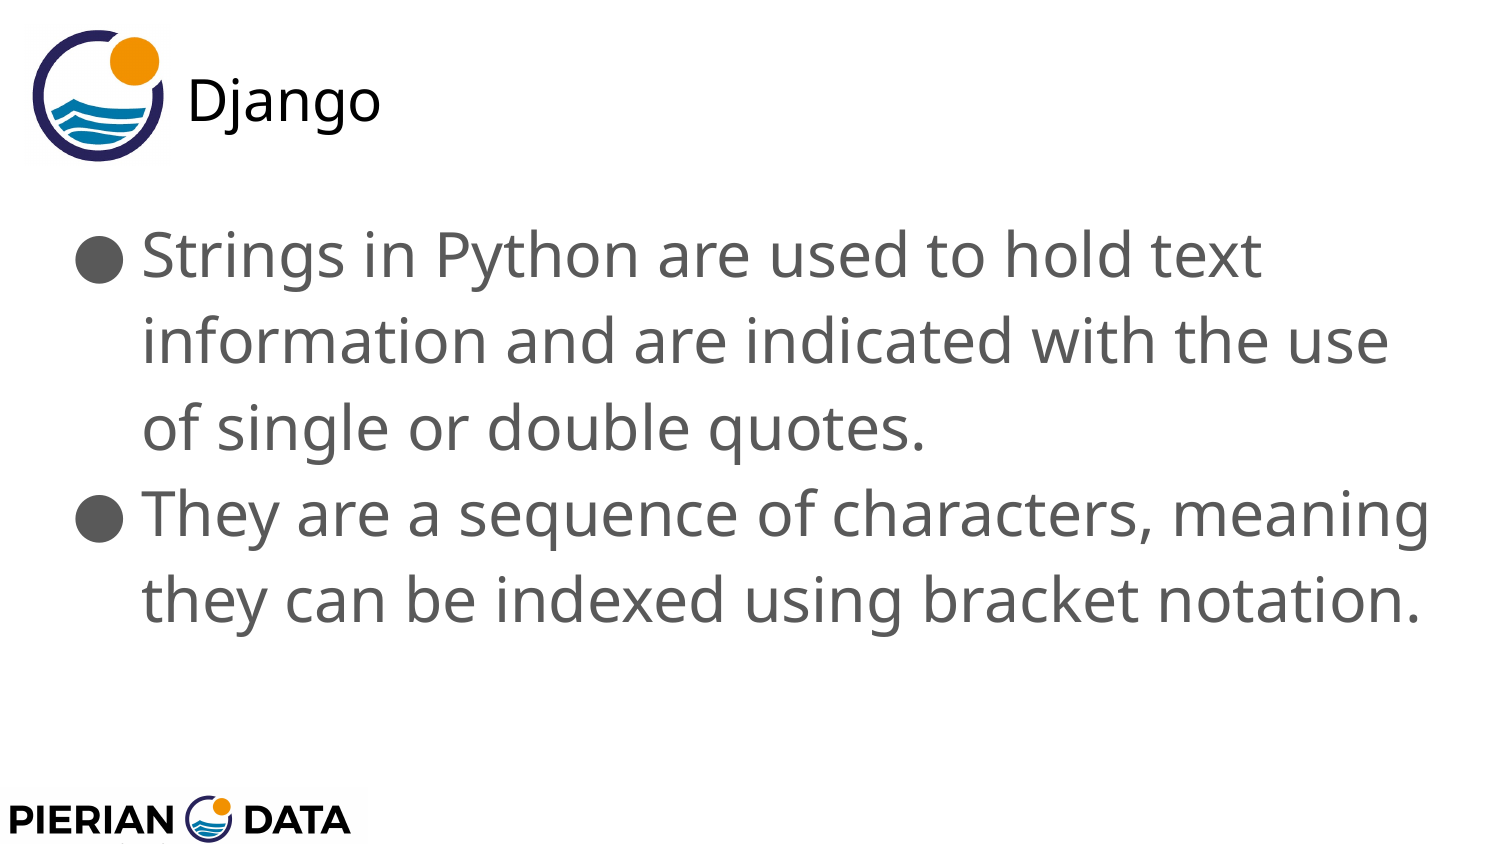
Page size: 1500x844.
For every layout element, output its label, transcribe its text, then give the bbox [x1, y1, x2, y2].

title Django [176, 48, 1449, 143]
list Strings in Python are used to hold text information and are indicated with the use of single or double quotes. They are a sequence of characters, meaning they can be indexed using bracket notation. [51, 189, 1449, 750]
picture [0, 787, 368, 844]
picture [24, 24, 172, 167]
